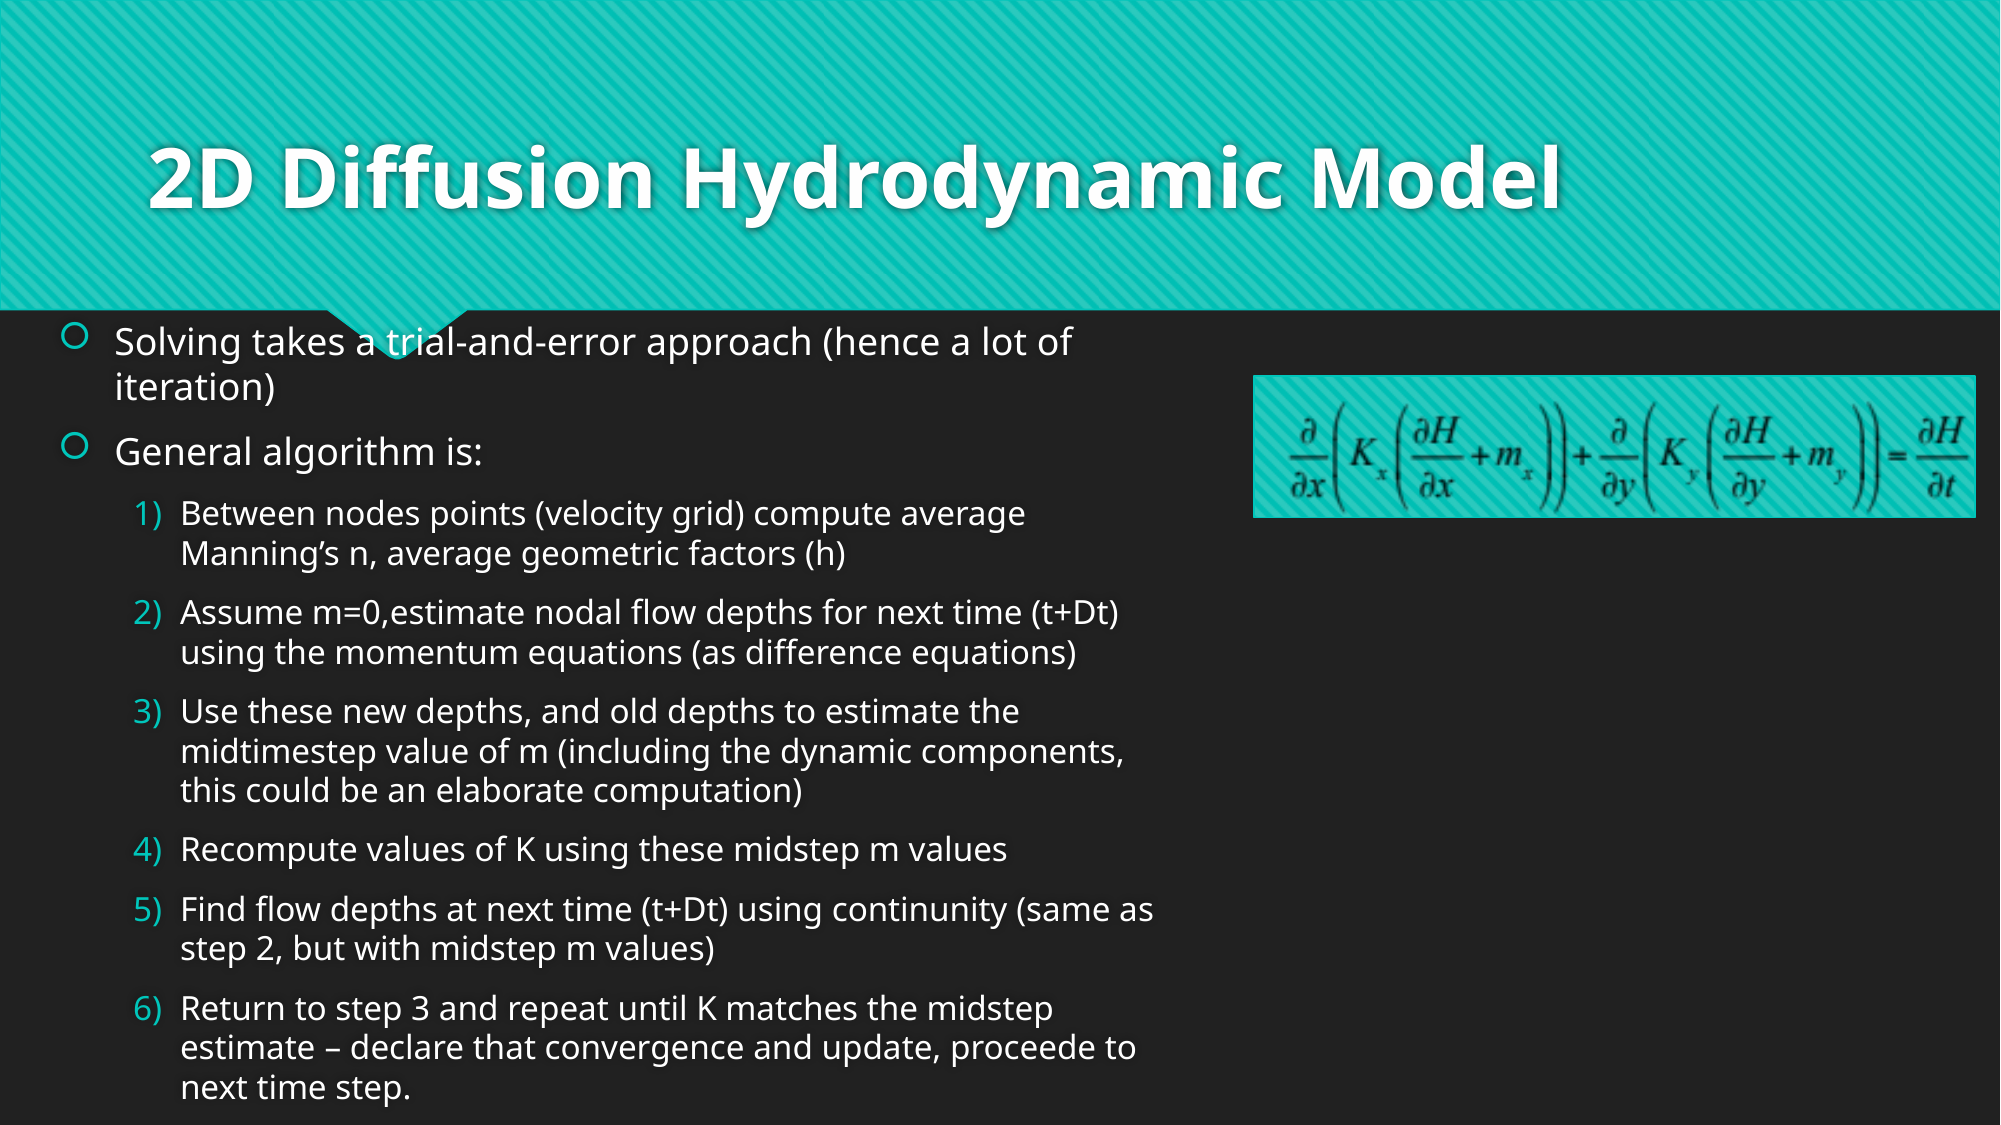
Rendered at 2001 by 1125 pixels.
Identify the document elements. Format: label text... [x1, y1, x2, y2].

list Solving takes a trial-and-error approach (hence a lot of iteration) General algorithm is: Between nodes points (velocity grid) compute average Manning’s n, average geometric factors (h) Assume m=0,estimate nodal flow depths for next time (t+Dt) using the momentum equations (as difference equations) Use these new depths, and old depths to estimate the midtimestep value of m (including the dynamic components, this could be an elaborate computation) Recompute values of K using these midstep m values Find flow depths at next time (t+Dt) using continunity (same as step 2, but with midstep m values) Return to step 3 and repeat until K matches the midstep estimate – declare that convergence and update, proceede to next time step. [43, 310, 1196, 1125]
text_box [1253, 375, 1976, 518]
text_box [1284, 395, 1976, 518]
title 2D Diffusion Hydrodynamic Model [132, 73, 1868, 233]
